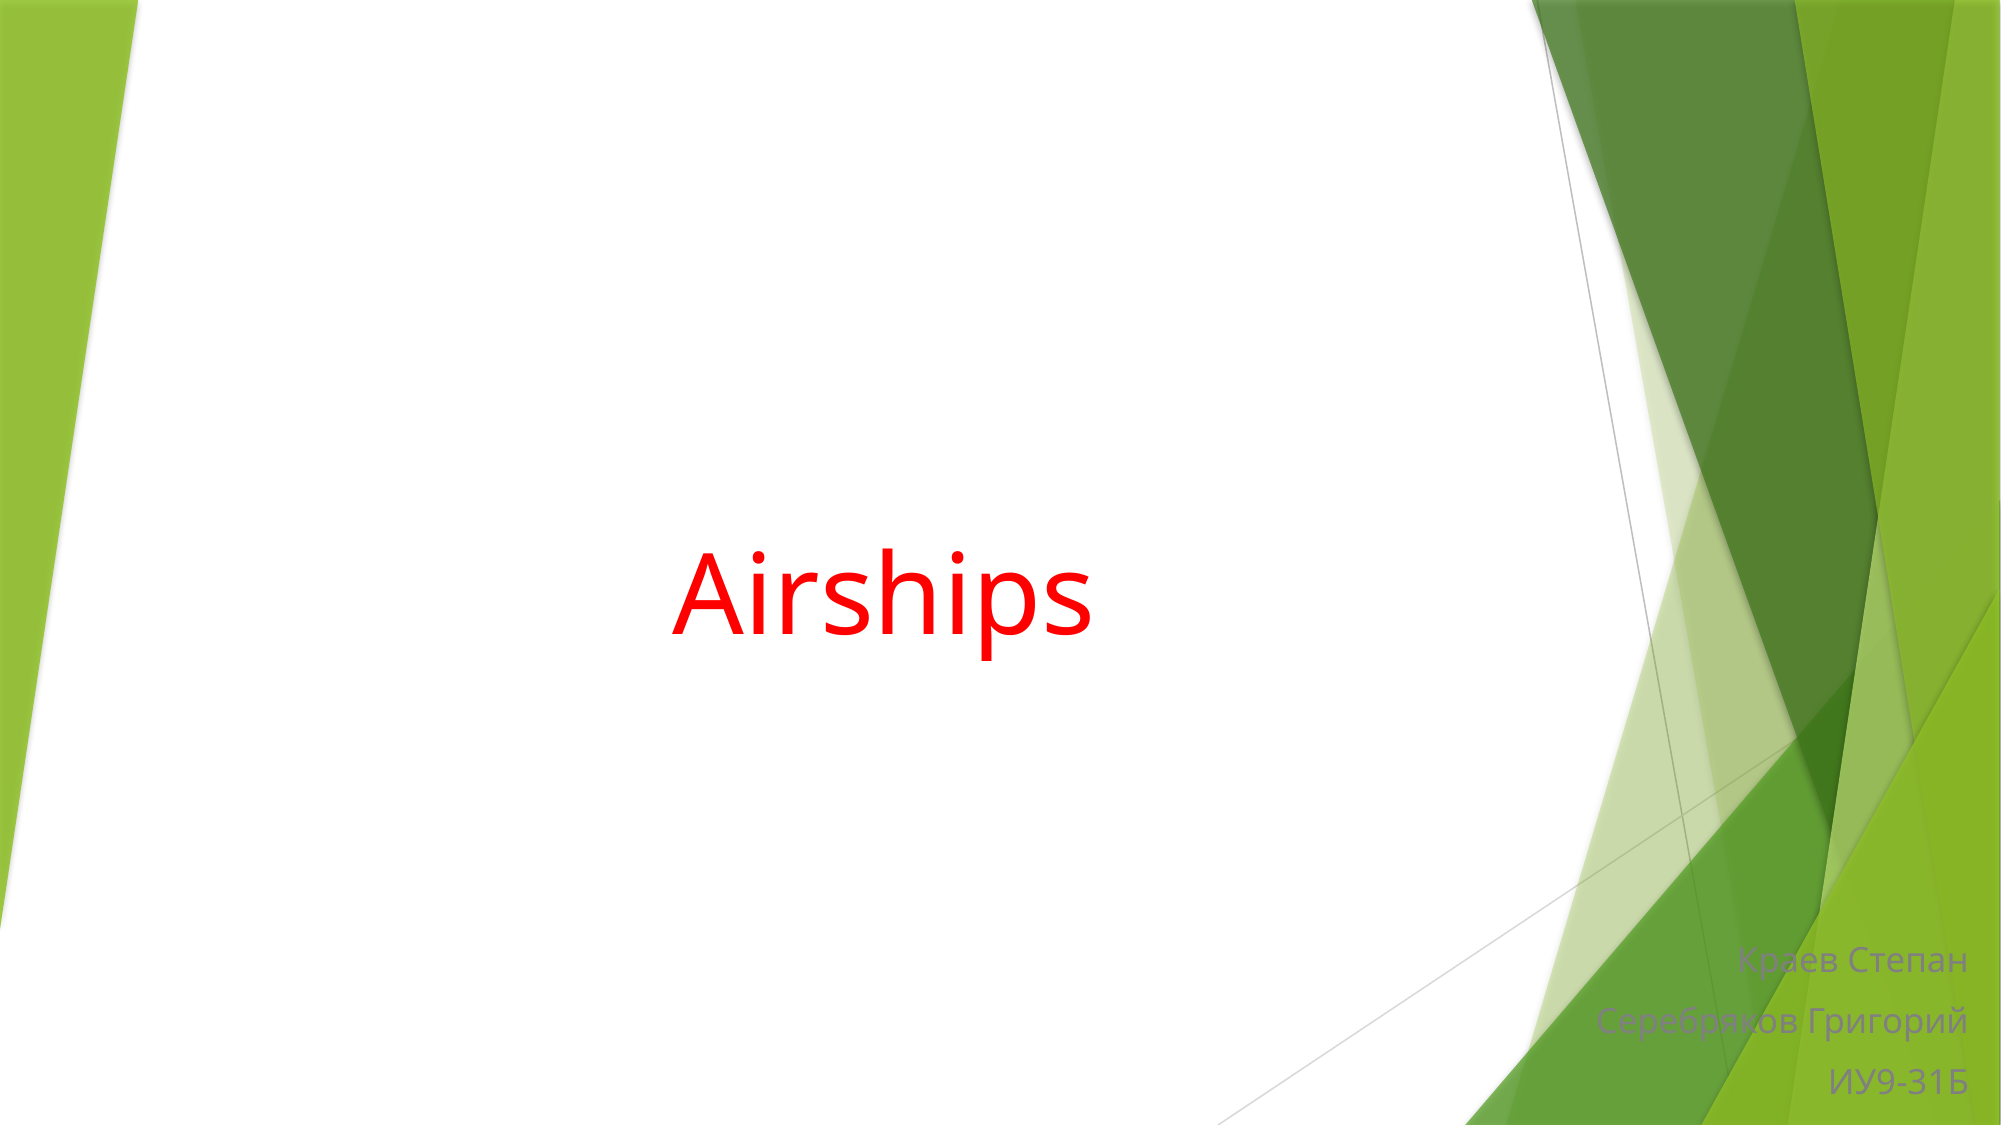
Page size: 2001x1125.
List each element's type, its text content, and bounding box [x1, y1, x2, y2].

title Airships [247, 394, 1522, 665]
subtitle Краев Степан Серебряков Григорий ИУ9-31Б [709, 930, 1984, 1111]
